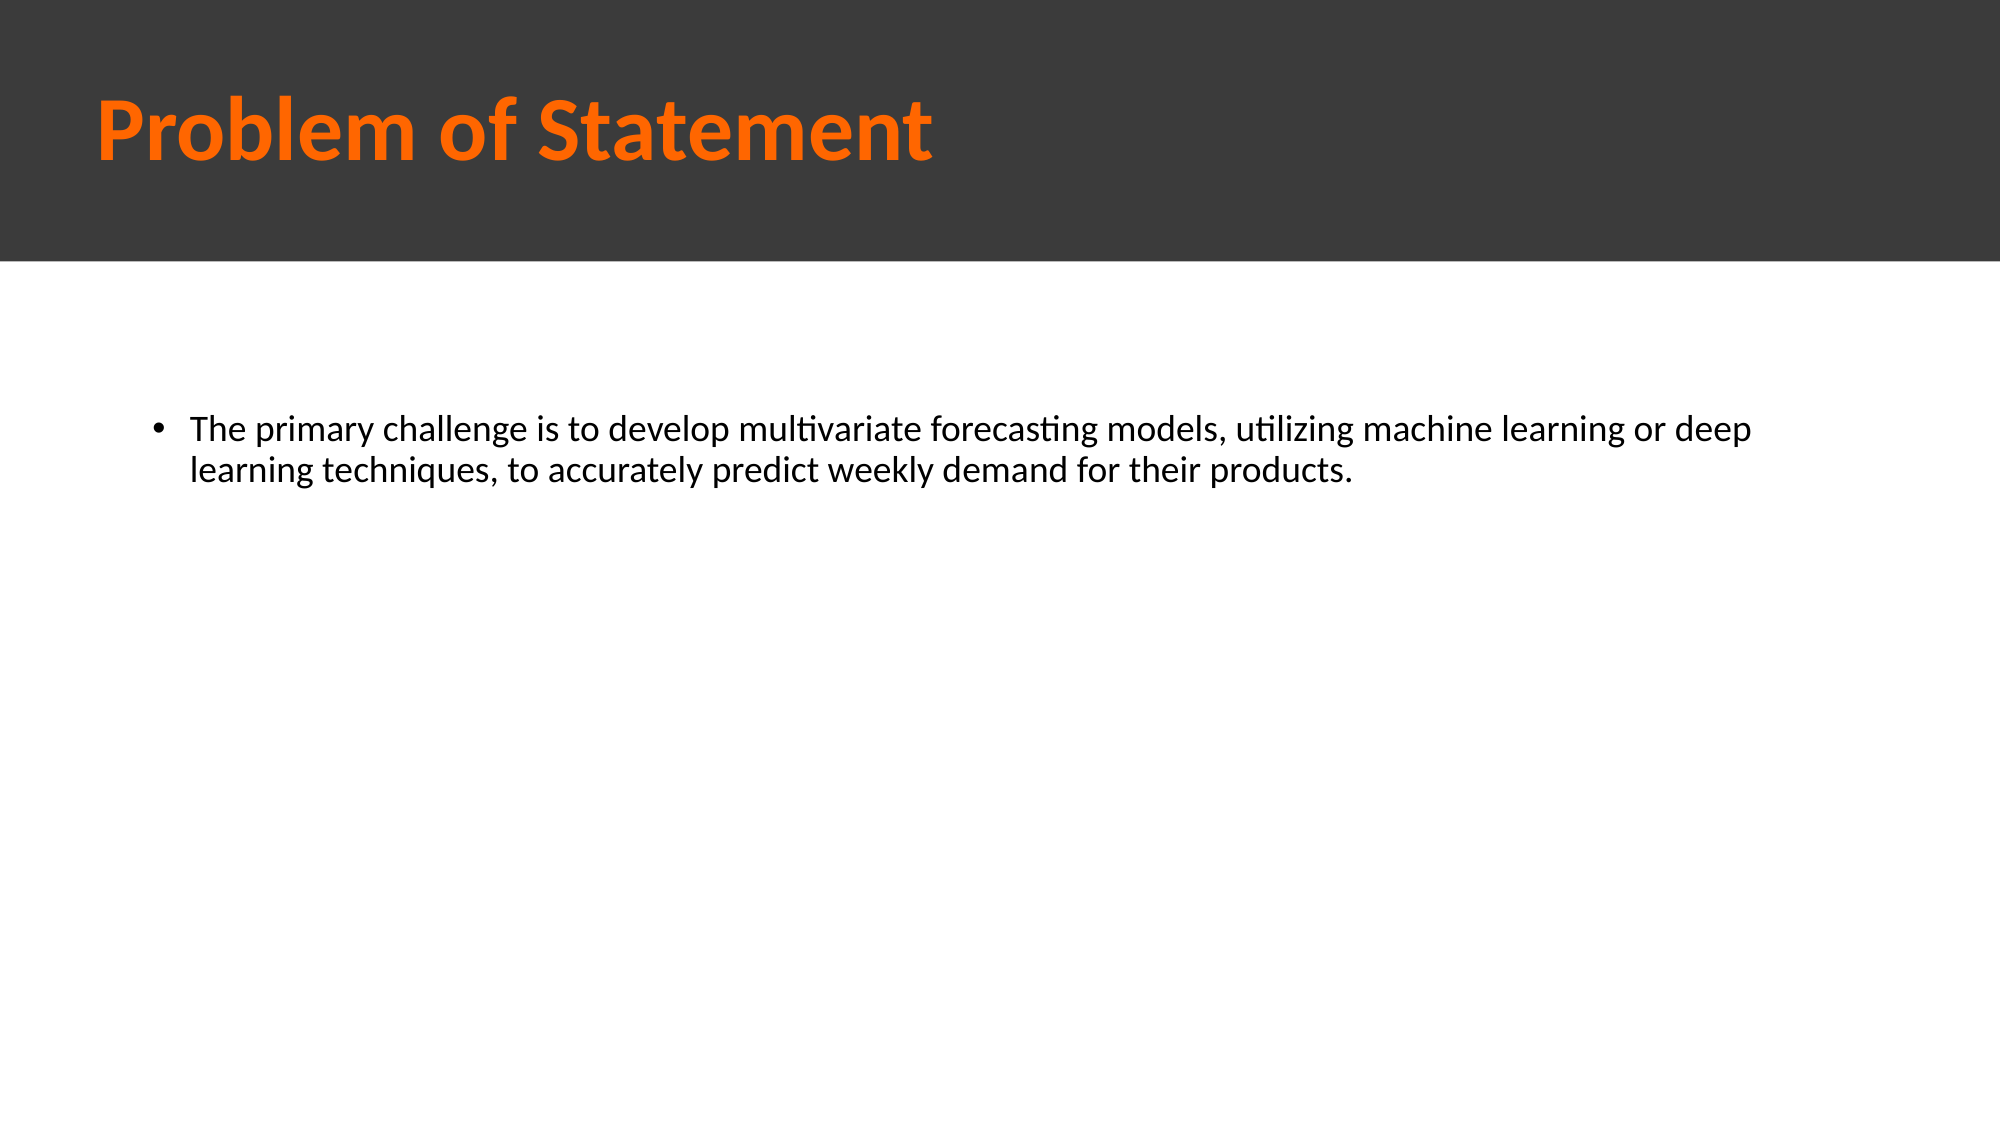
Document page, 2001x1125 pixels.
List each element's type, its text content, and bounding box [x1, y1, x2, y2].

title Problem of Statement [81, 51, 1089, 210]
list The primary challenge is to develop multivariate forecasting models, utilizing machine learning or deep learning techniques, to accurately predict weekly demand for their products. [137, 401, 1863, 1111]
text_box [0, 0, 2000, 262]
